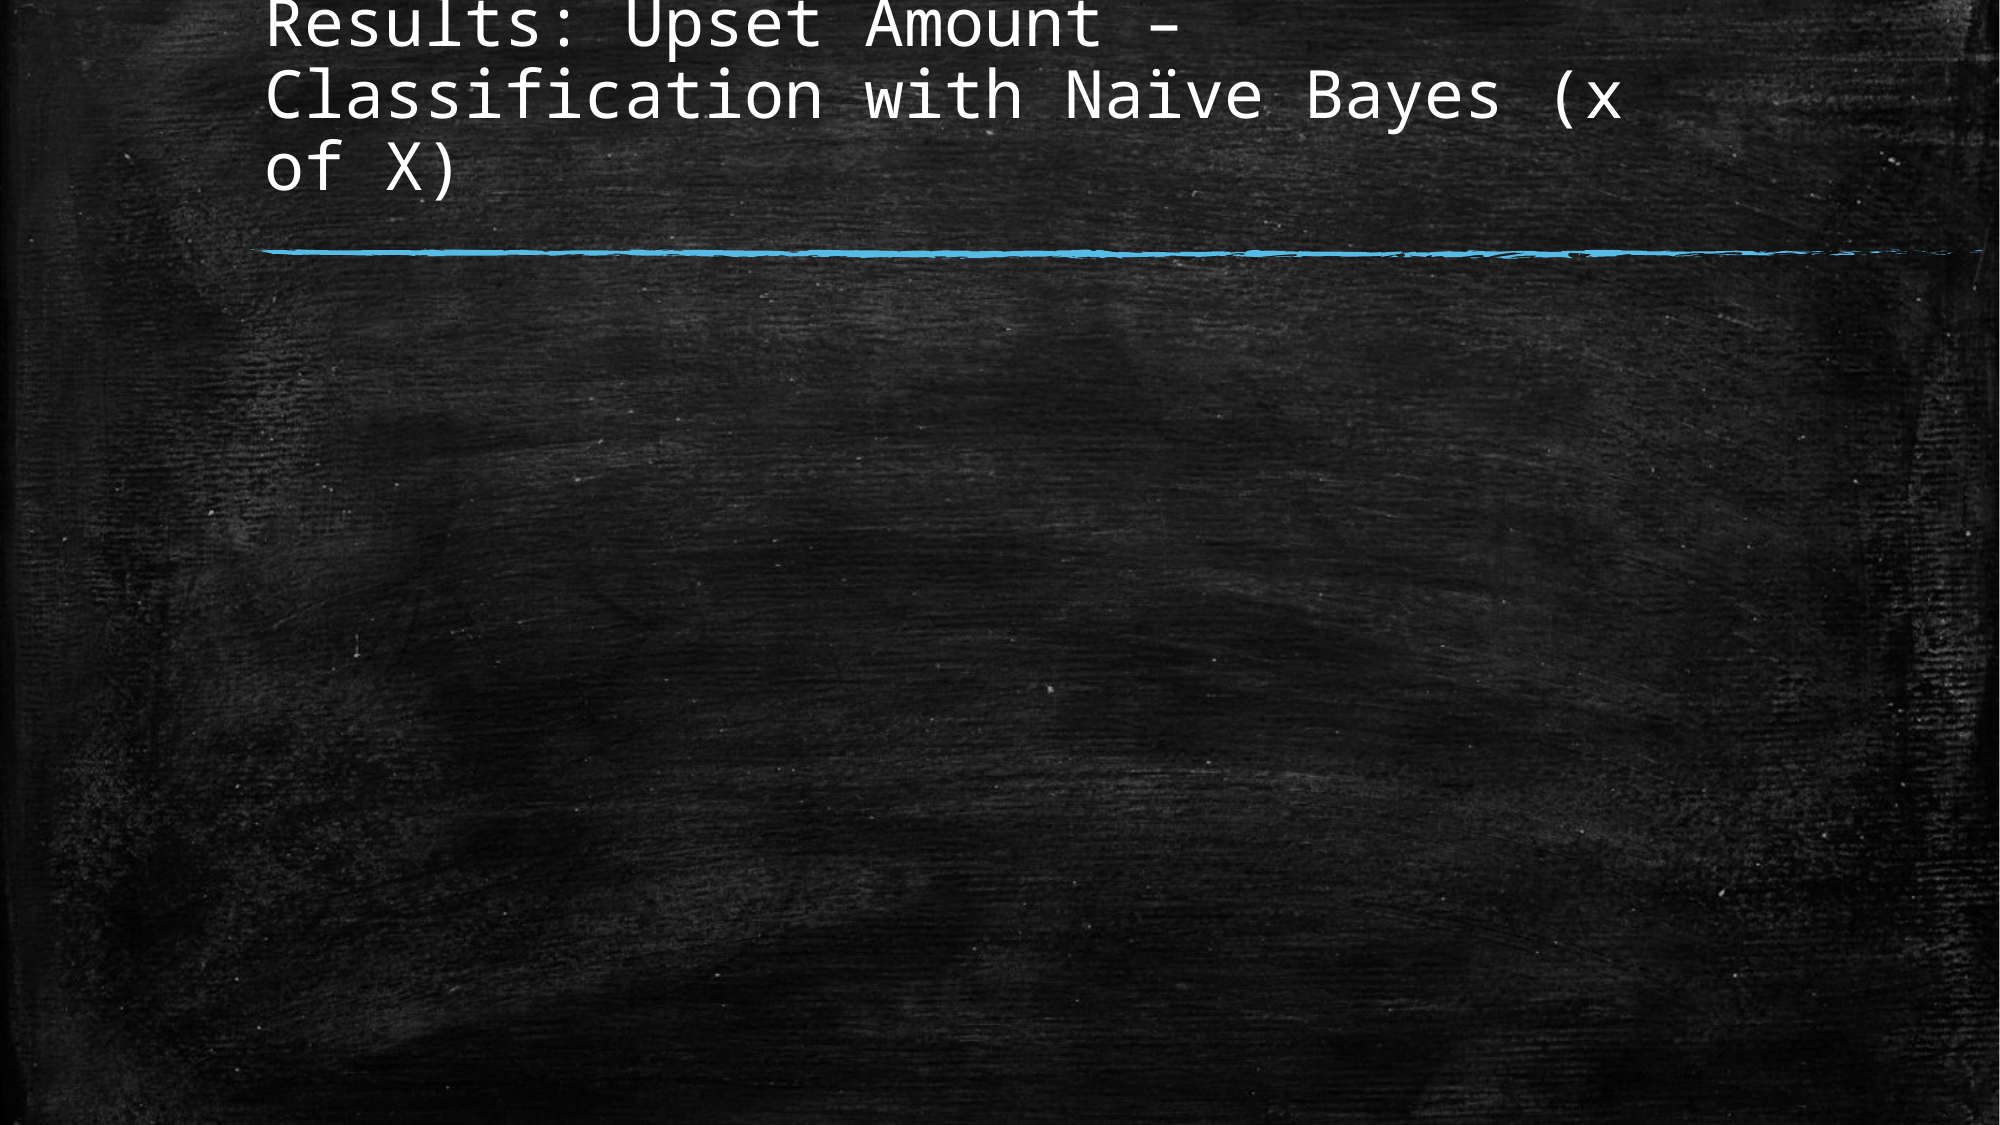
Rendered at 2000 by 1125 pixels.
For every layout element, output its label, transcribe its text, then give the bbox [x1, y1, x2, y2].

title Results: Upset Amount – Classification with Naïve Bayes (x of X) [249, 45, 1750, 213]
